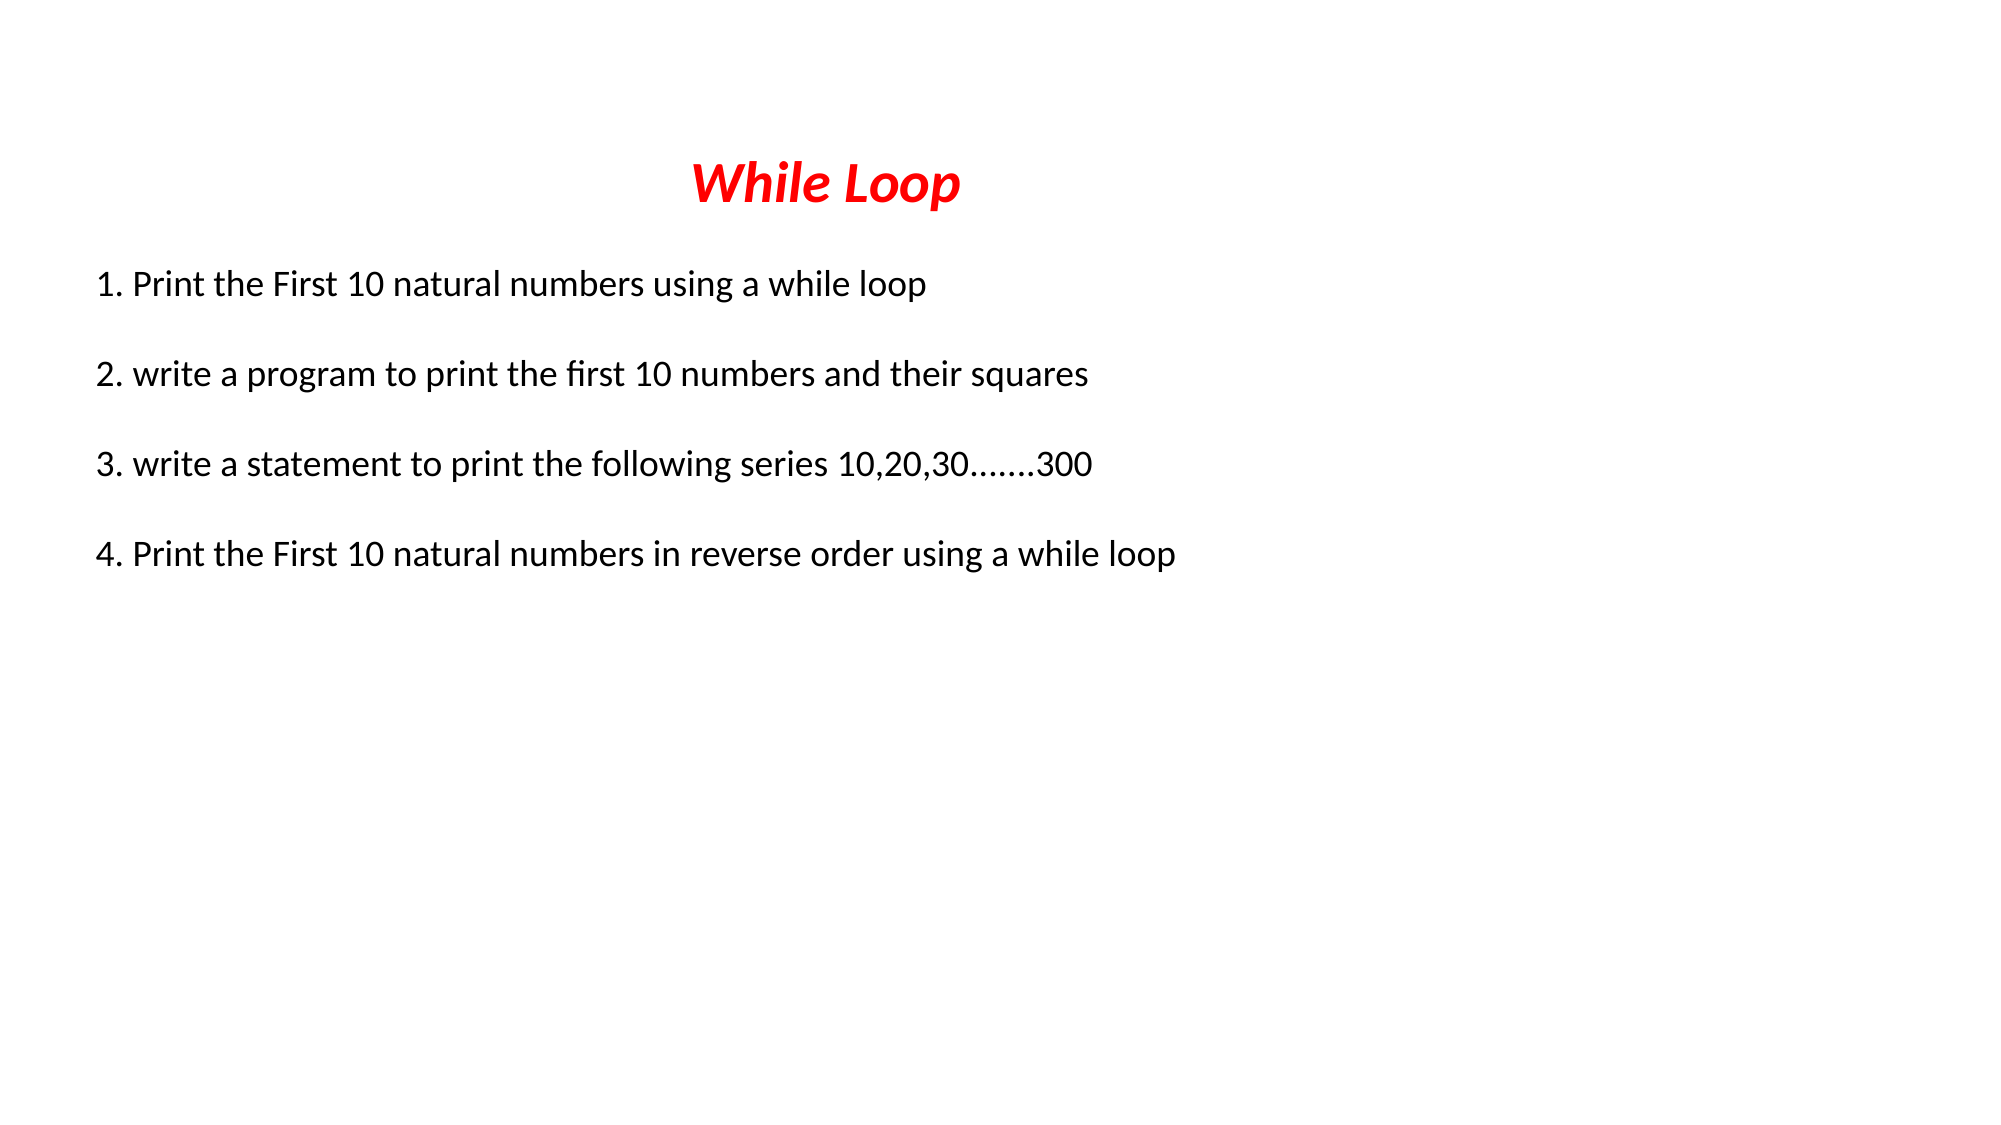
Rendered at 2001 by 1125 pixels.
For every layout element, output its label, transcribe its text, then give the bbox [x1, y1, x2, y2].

text_box While Loop 1. Print the First 10 natural numbers using a while loop 2. write a program to print the first 10 numbers and their squares 3. write a statement to print the following series 10,20,30.......300 4. Print the First 10 natural numbers in reverse order using a while loop [80, 136, 1749, 582]
